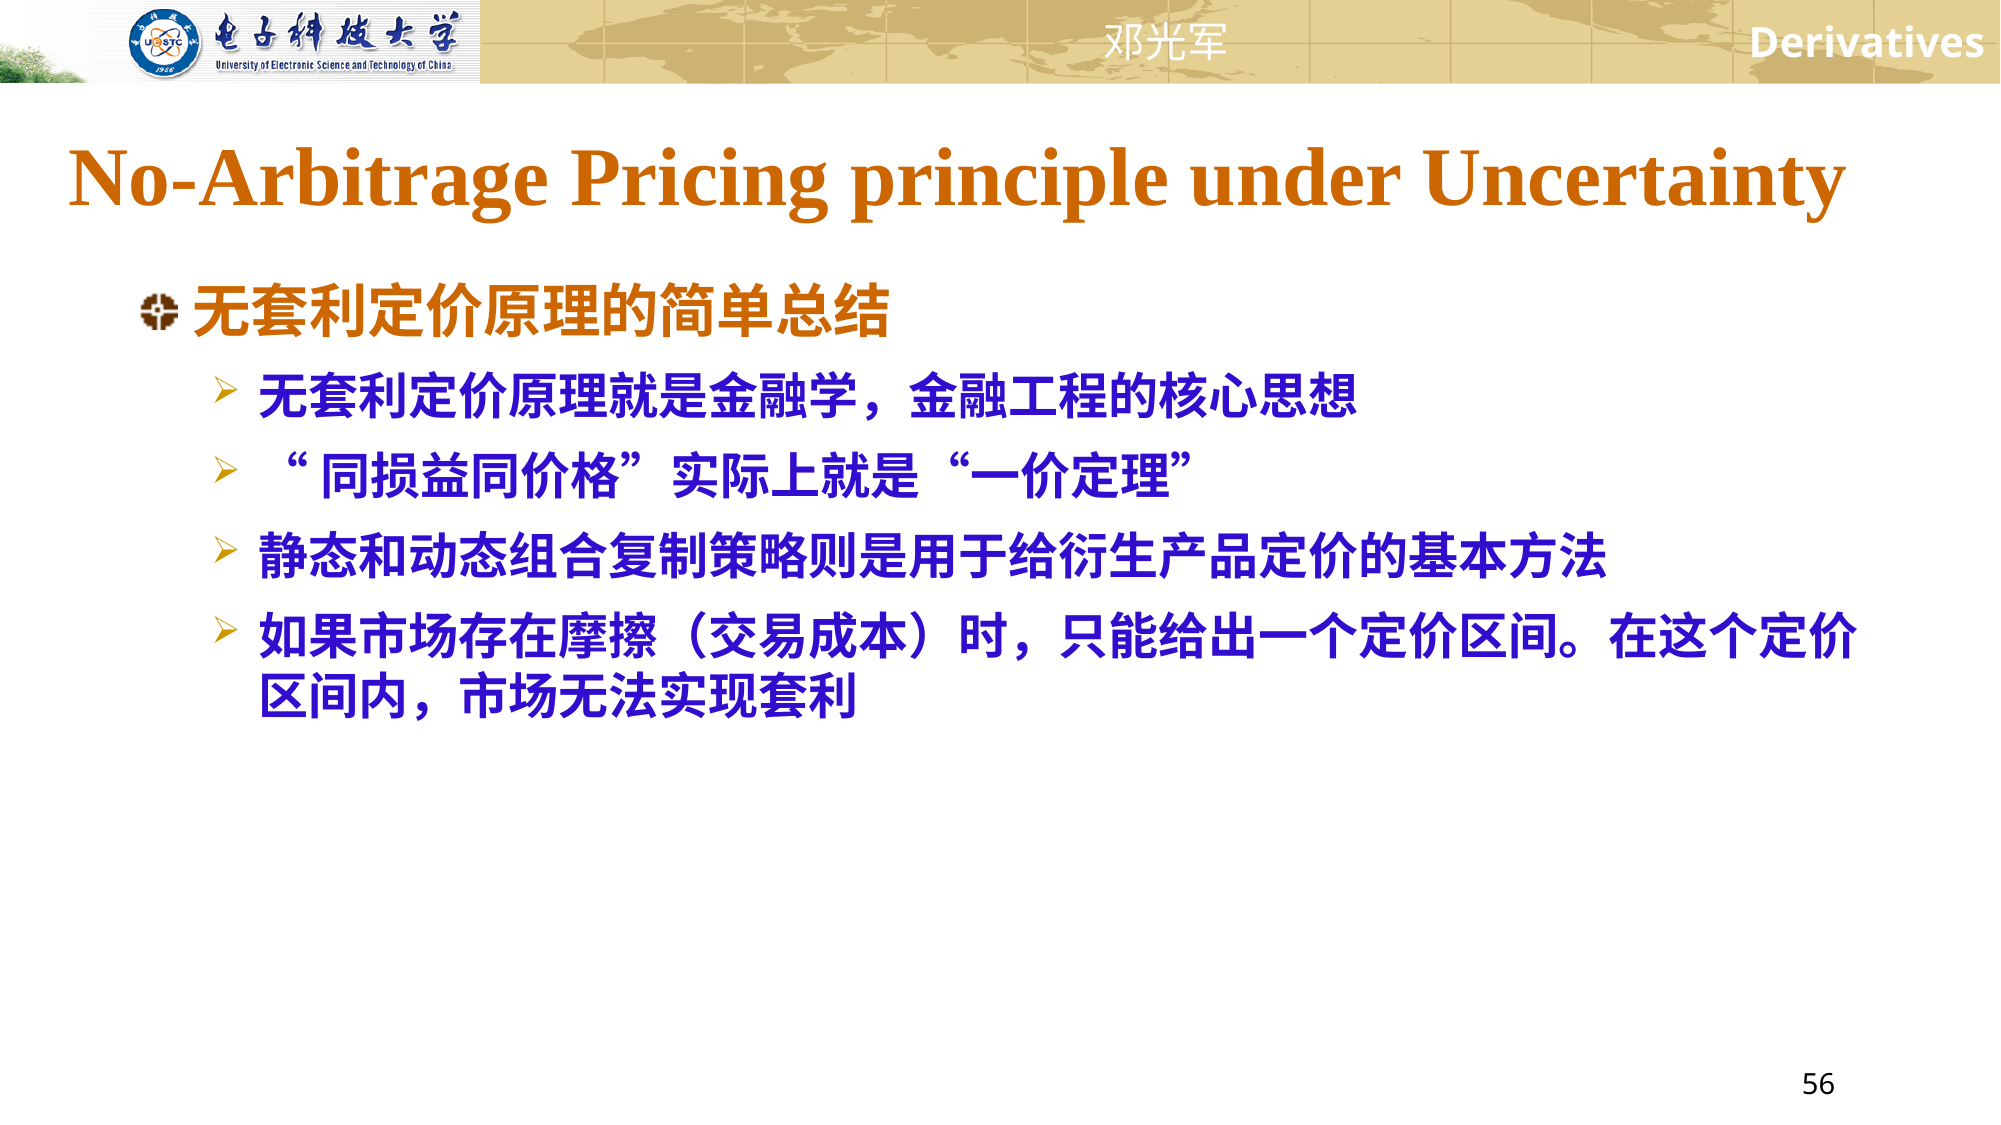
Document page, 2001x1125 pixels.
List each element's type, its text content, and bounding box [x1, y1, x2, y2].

list 无套利定价原理的简单总结 无套利定价原理就是金融学，金融工程的核心思想 “同损益同价格”实际上就是“一价定理” 静态和动态组合复制策略则是用于给衍生产品定价的基本方法 如果市场存在摩擦（交易成本）时，只能给出一个定价区间。在这个定价区间内，市场无法实现套利 [121, 267, 1905, 905]
text_box No-Arbitrage Pricing principle under Uncertainty [53, 78, 1905, 266]
picture [136, 289, 178, 330]
picture [0, 0, 480, 83]
